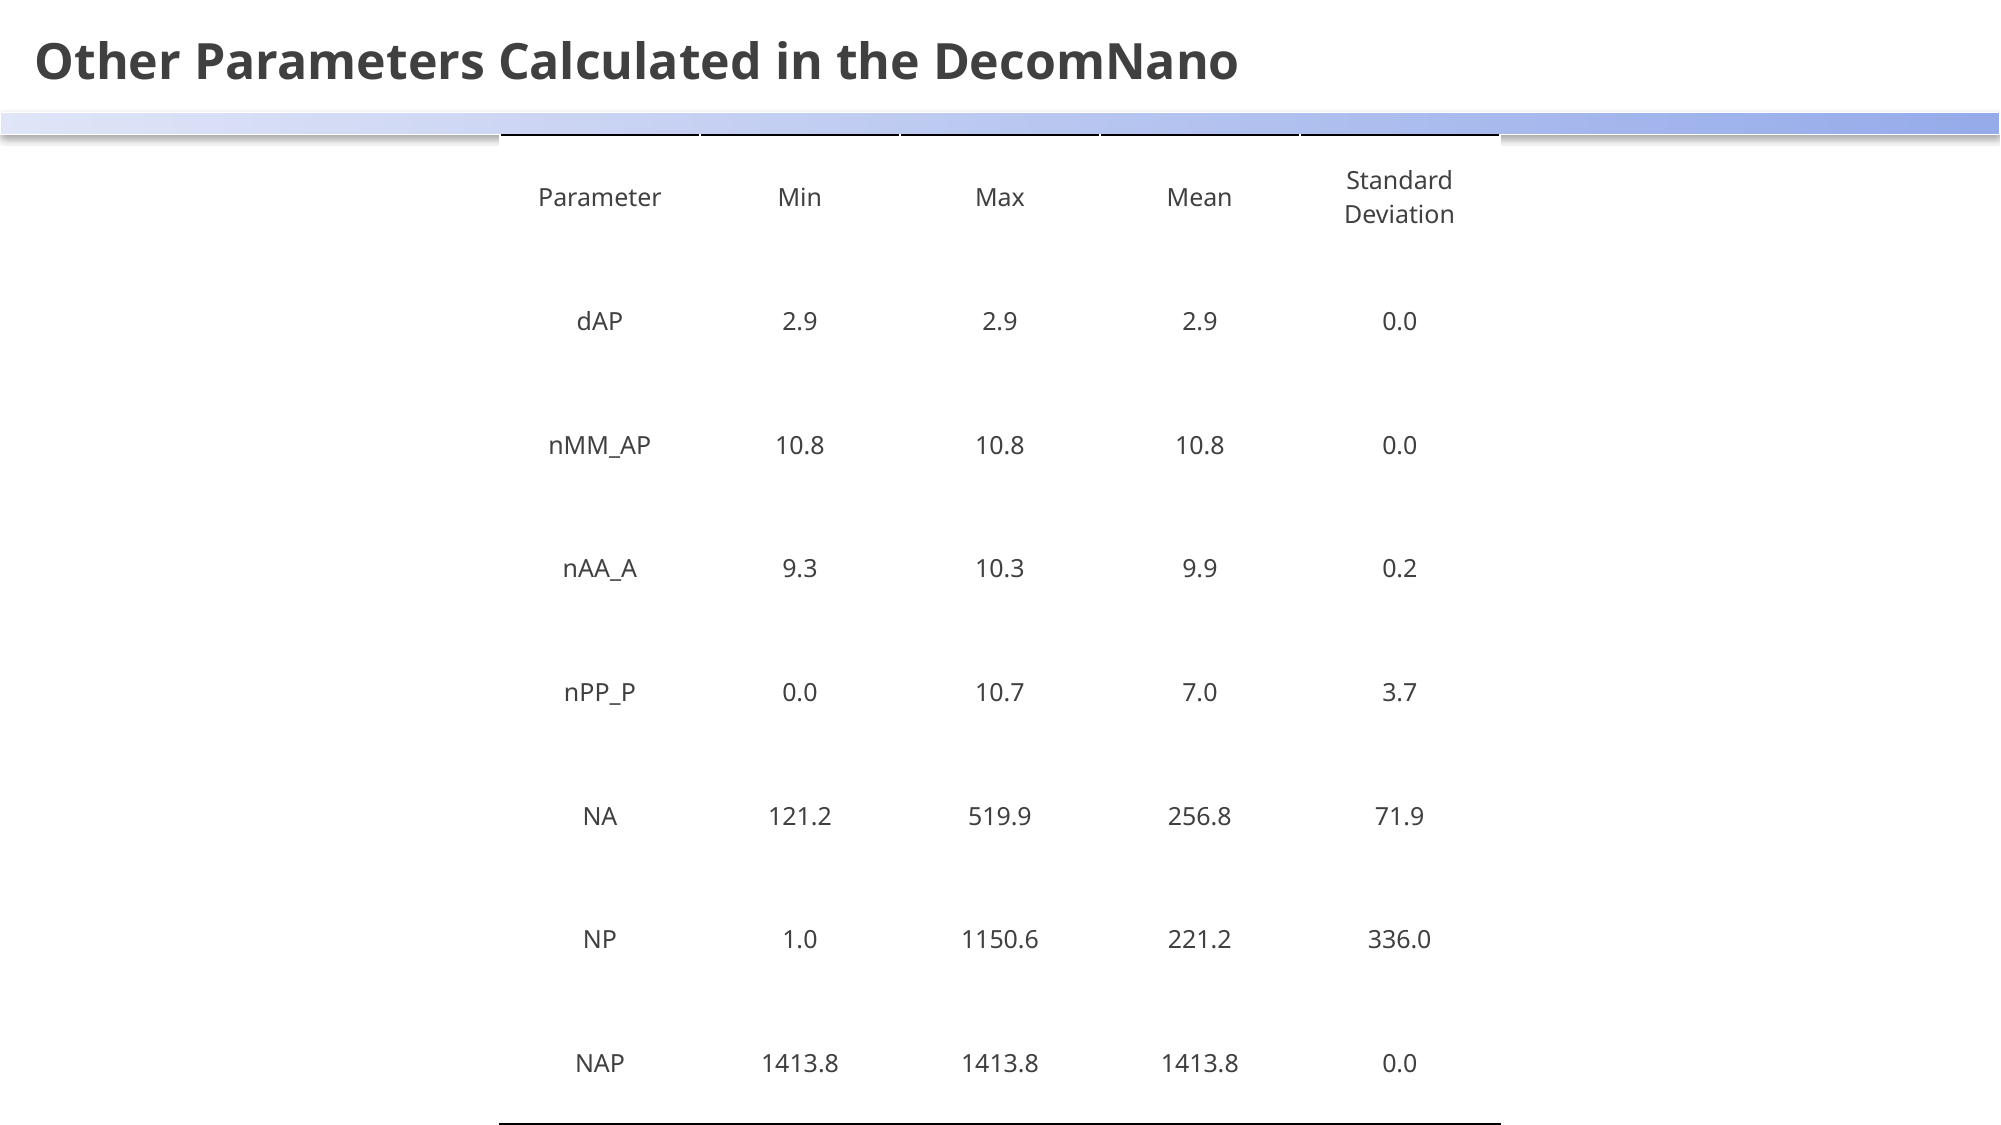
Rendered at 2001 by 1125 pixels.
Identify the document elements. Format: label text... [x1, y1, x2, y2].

text_box Other Parameters Calculated in the DecomNano [20, 22, 1920, 98]
table_cell 519.9 [901, 754, 1099, 876]
table_header Min [701, 136, 899, 258]
table_cell NP [501, 878, 699, 1000]
table_cell 0.0 [1301, 1002, 1499, 1123]
table_cell 10.8 [901, 383, 1099, 505]
table_cell 336.0 [1301, 878, 1499, 1000]
table_cell nAA_A [501, 507, 699, 629]
table_cell 0.0 [1301, 383, 1499, 505]
table_cell 1.0 [701, 878, 899, 1000]
table_cell 221.2 [1101, 878, 1299, 1000]
table_cell NAP [501, 1002, 699, 1123]
table_cell nPP_P [501, 631, 699, 753]
table_cell 1413.8 [901, 1002, 1099, 1123]
table_cell 1413.8 [1101, 1002, 1299, 1123]
text_box [0, 112, 2000, 136]
table_cell 9.3 [701, 507, 899, 629]
table_cell 9.9 [1101, 507, 1299, 629]
table_cell 10.8 [701, 383, 899, 505]
table_cell 0.0 [1301, 260, 1499, 382]
table_cell 10.8 [1101, 383, 1299, 505]
table_cell 0.0 [701, 631, 899, 753]
table_header Max [901, 136, 1099, 258]
table_cell 121.2 [701, 754, 899, 876]
table_cell nMM_AP [501, 383, 699, 505]
table_cell 1413.8 [701, 1002, 899, 1123]
table_cell 2.9 [901, 260, 1099, 382]
table_cell 3.7 [1301, 631, 1499, 753]
table_cell 10.3 [901, 507, 1099, 629]
table_header Parameter [501, 136, 699, 258]
table_cell dAP [501, 260, 699, 382]
table_cell 1150.6 [901, 878, 1099, 1000]
table_cell 256.8 [1101, 754, 1299, 876]
table_header Mean [1101, 136, 1299, 258]
table_cell 7.0 [1101, 631, 1299, 753]
table_cell 10.7 [901, 631, 1099, 753]
table_cell 2.9 [1101, 260, 1299, 382]
table_cell 71.9 [1301, 754, 1499, 876]
table_cell 2.9 [701, 260, 899, 382]
table_header Standard Deviation [1301, 136, 1499, 258]
table_cell 0.2 [1301, 507, 1499, 629]
table_cell NA [501, 754, 699, 876]
